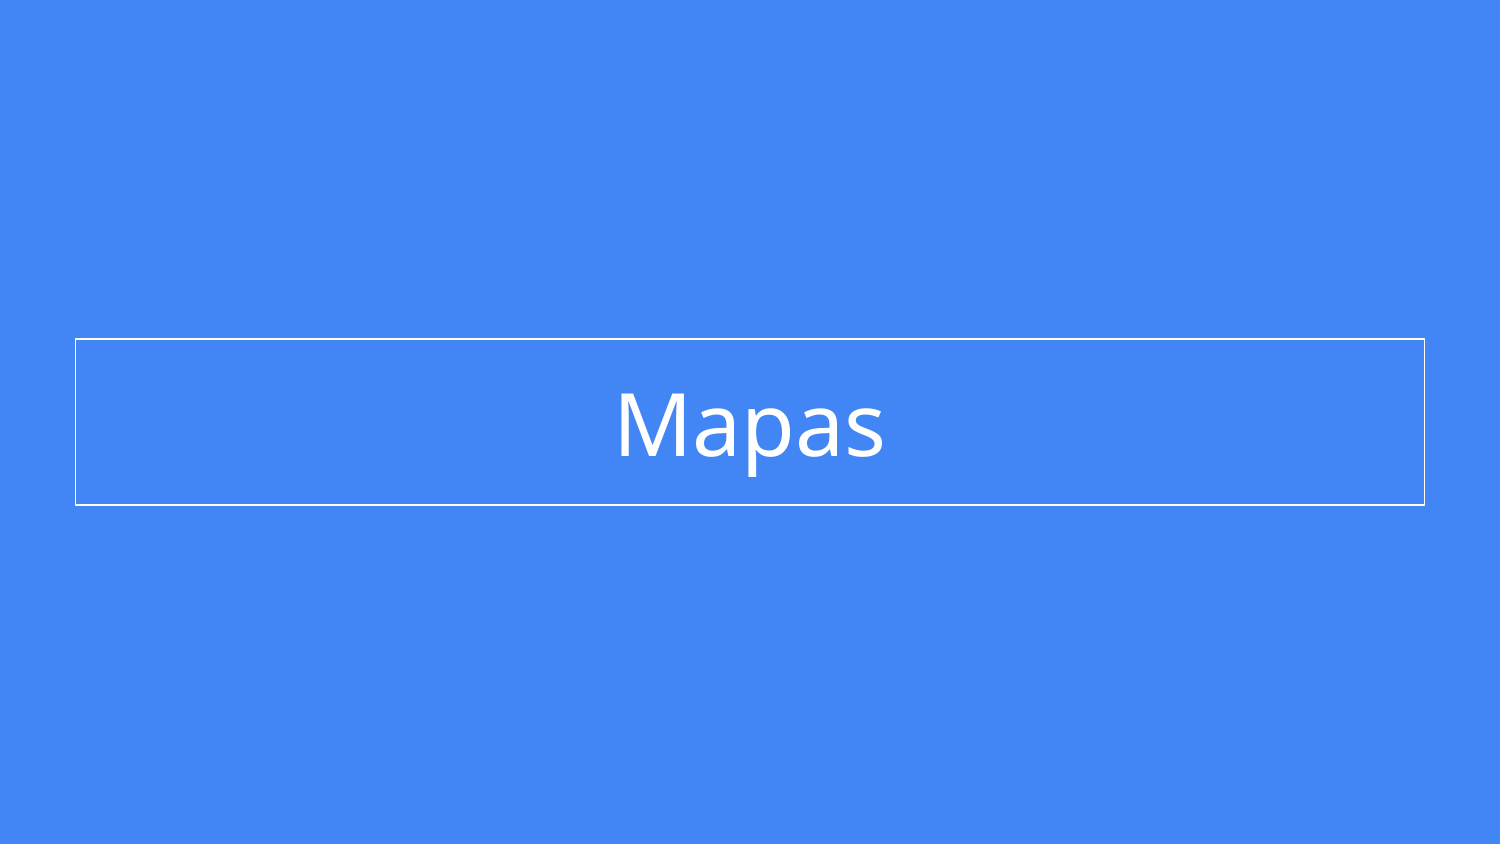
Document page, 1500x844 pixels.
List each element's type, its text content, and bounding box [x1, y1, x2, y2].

title Mapas [75, 338, 1425, 505]
